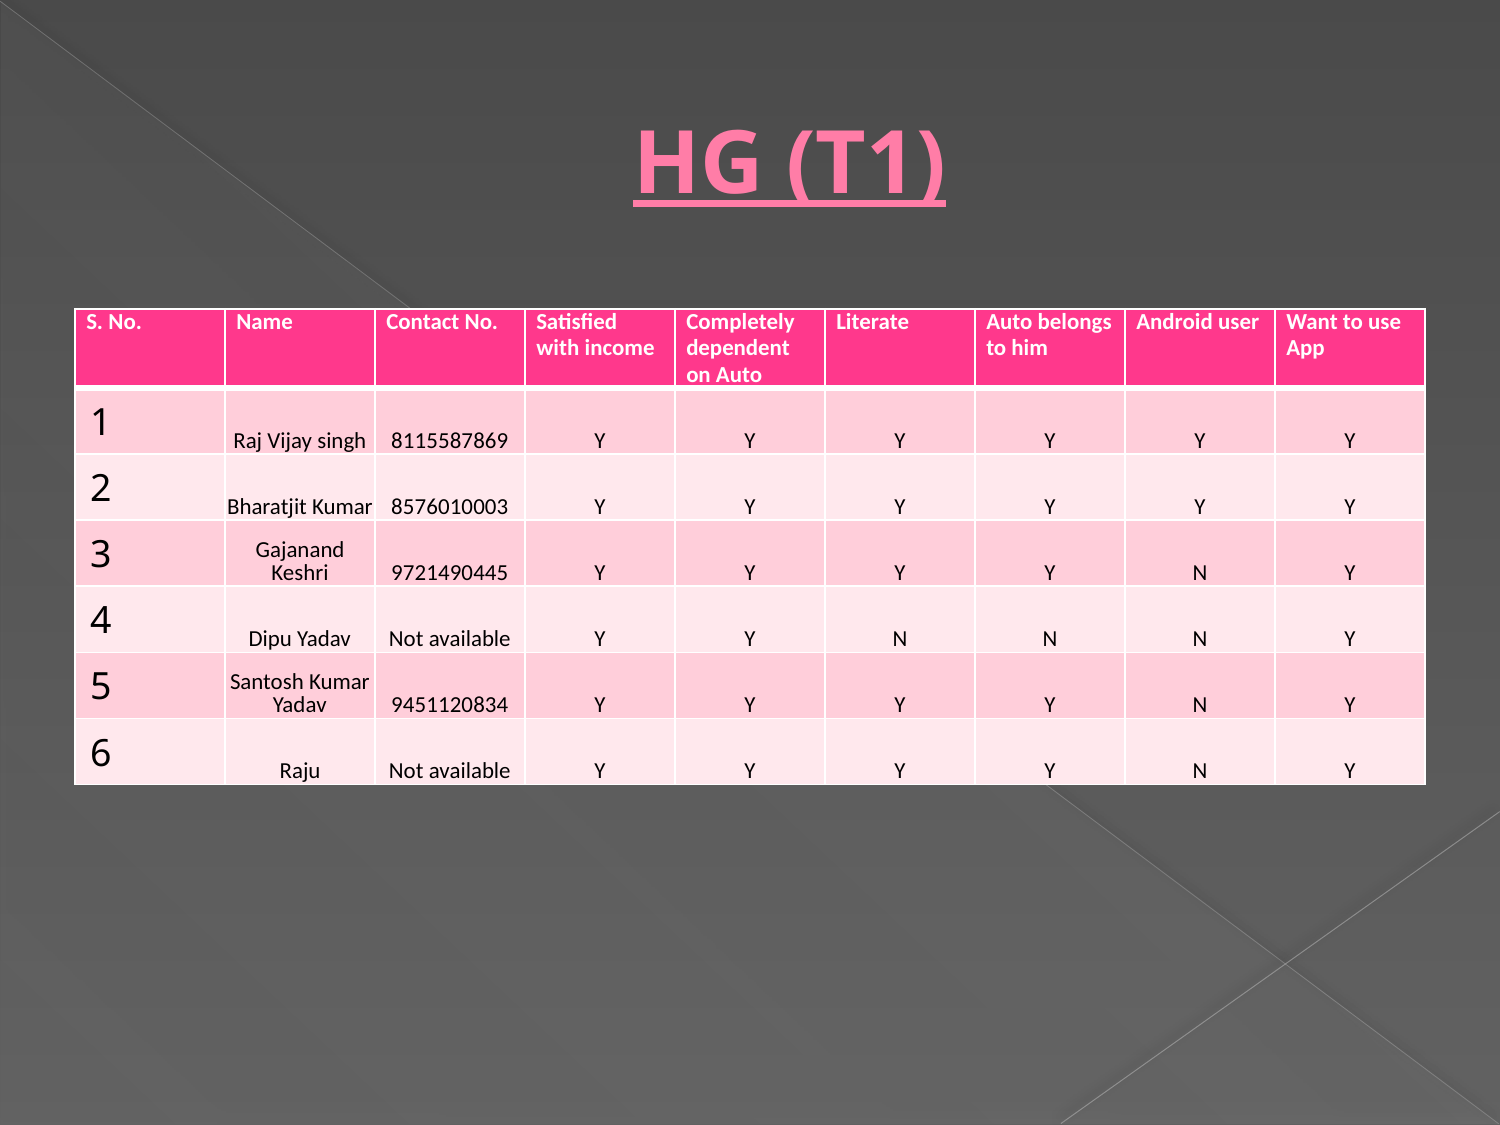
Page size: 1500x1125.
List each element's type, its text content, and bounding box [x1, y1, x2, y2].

table_cell Y [826, 653, 974, 718]
table_cell Not available [376, 587, 524, 652]
table_cell Y [976, 521, 1124, 585]
table_cell N [1126, 653, 1274, 718]
table_cell 9721490445 [376, 521, 524, 585]
table_cell Y [1126, 391, 1274, 453]
table_cell Y [526, 587, 674, 652]
table_cell Gajanand Keshri [226, 521, 374, 585]
table_cell Y [1276, 521, 1424, 585]
table_cell 5 [76, 653, 224, 718]
table_header Completely dependent on Auto [676, 310, 824, 385]
title HG (T1) [75, 43, 1425, 274]
table_cell 2 [76, 455, 224, 519]
table_cell 4 [76, 587, 224, 652]
table_cell Y [976, 719, 1124, 784]
table_cell Not available [376, 719, 524, 784]
table_header Literate [826, 310, 974, 385]
table_cell 9451120834 [376, 653, 524, 718]
table_cell Raj Vijay singh [226, 391, 374, 453]
table_cell Y [1276, 587, 1424, 652]
table_cell Y [676, 653, 824, 718]
table_header Android user [1126, 310, 1274, 385]
table_cell Y [976, 455, 1124, 519]
table_header Satisfied with income [526, 310, 674, 385]
table_cell Raju [226, 719, 374, 784]
table_cell N [1126, 719, 1274, 784]
table_cell Y [1276, 653, 1424, 718]
table_cell Y [526, 719, 674, 784]
table_header Auto belongs to him [976, 310, 1124, 385]
table_cell Y [526, 653, 674, 718]
table_cell 3 [76, 521, 224, 585]
table_cell Dipu Yadav [226, 587, 374, 652]
table_cell Y [976, 653, 1124, 718]
table_cell Y [826, 391, 974, 453]
table_cell Y [676, 521, 824, 585]
table_cell Y [676, 587, 824, 652]
table_header S. No. [76, 310, 224, 385]
table_cell Y [676, 719, 824, 784]
table_cell Y [1126, 455, 1274, 519]
table_cell 1 [76, 391, 224, 453]
table_header Want to use App [1276, 310, 1424, 385]
table_header Contact No. [376, 310, 524, 385]
table_cell Y [526, 455, 674, 519]
table_cell 6 [76, 719, 224, 784]
table_cell Y [526, 521, 674, 585]
table_cell Y [676, 455, 824, 519]
table_header Name [226, 310, 374, 385]
table_cell 8115587869 [376, 391, 524, 453]
table_cell N [1126, 587, 1274, 652]
table_cell N [976, 587, 1124, 652]
table_cell Y [826, 455, 974, 519]
table_cell Y [1276, 719, 1424, 784]
table_cell Santosh Kumar Yadav [226, 653, 374, 718]
table_cell Y [1276, 391, 1424, 453]
table_cell Bharatjit Kumar [226, 455, 374, 519]
table_cell Y [526, 391, 674, 453]
table_cell Y [1276, 455, 1424, 519]
table_cell Y [976, 391, 1124, 453]
table_cell Y [826, 521, 974, 585]
table_cell N [1126, 521, 1274, 585]
table_cell 8576010003 [376, 455, 524, 519]
table_cell N [826, 587, 974, 652]
table_cell Y [676, 391, 824, 453]
table_cell Y [826, 719, 974, 784]
